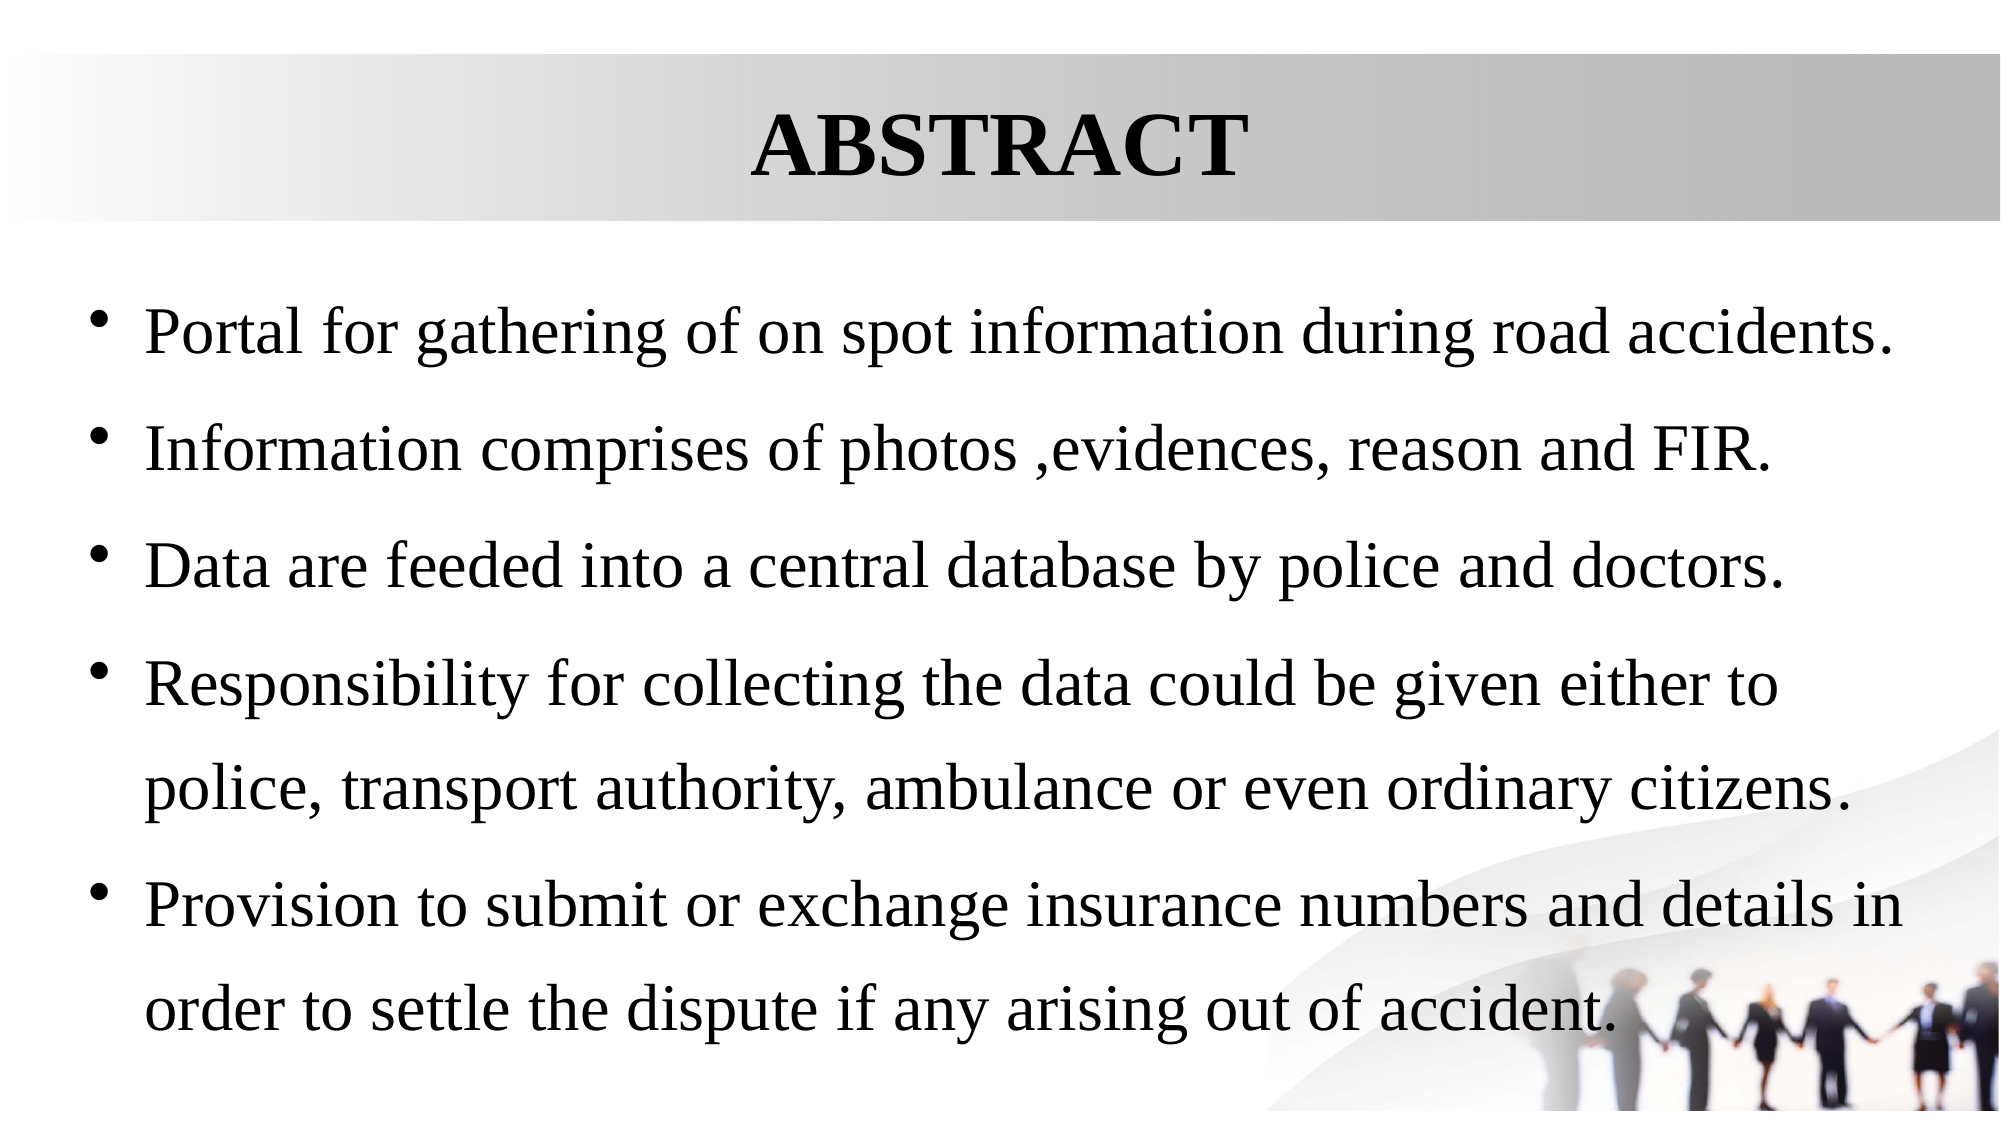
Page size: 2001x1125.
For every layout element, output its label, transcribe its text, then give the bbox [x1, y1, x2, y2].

picture [1268, 728, 1999, 1111]
title ABSTRACT [99, 44, 1901, 233]
list Portal for gathering of on spot information during road accidents. Information comprises of photos ,evidences, reason and FIR. Data are feeded into a central database by police and doctors. Responsibility for collecting the data could be given either to police, transport authority, ambulance or even ordinary citizens. Provision to submit or exchange insurance numbers and details in order to settle the dispute if any arising out of accident. [73, 255, 1923, 1079]
